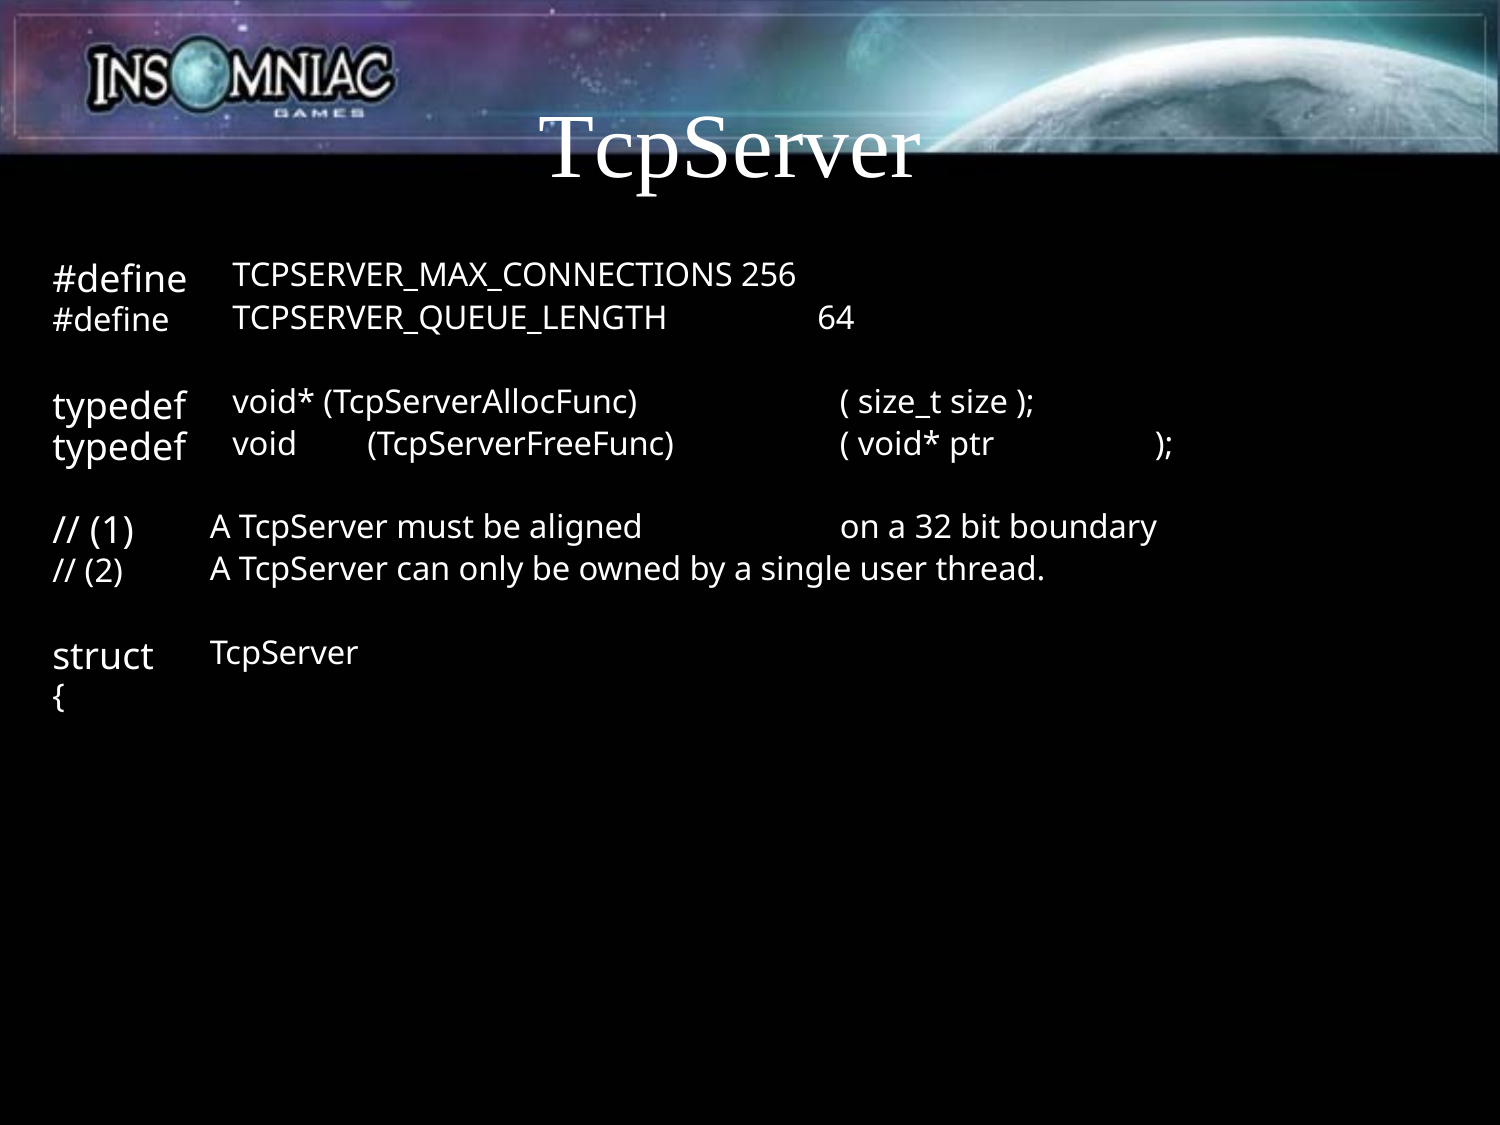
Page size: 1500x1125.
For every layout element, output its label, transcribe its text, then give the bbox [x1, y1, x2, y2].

text_box ( size_t size ); [837, 385, 1208, 428]
text_box A TcpServer can only be owned by a single user thread. [207, 553, 1433, 595]
text_box TCPSERVER_QUEUE_LENGTH [230, 302, 735, 344]
text_box on a 32 bit boundary [837, 511, 1298, 553]
text_box ); [1152, 427, 1208, 470]
text_box TcpServer TCPSERVER_MAX_CONNECTIONS 256 [230, 99, 978, 303]
text_box void [230, 427, 330, 470]
text_box typedef typedef [50, 386, 216, 470]
text_box ( void* ptr [837, 427, 1095, 470]
text_box void* (TcpServerAllocFunc) [230, 385, 825, 428]
text_box A TcpServer must be aligned [207, 511, 825, 553]
text_box 64 [815, 302, 870, 344]
text_box // (1) // (2) [50, 511, 195, 595]
text_box struct { [50, 636, 195, 721]
text_box #define #define [50, 260, 218, 344]
text_box (TcpServerFreeFunc) [365, 427, 803, 470]
text_box [0, 0, 1500, 1125]
text_box TcpServer [207, 636, 420, 679]
